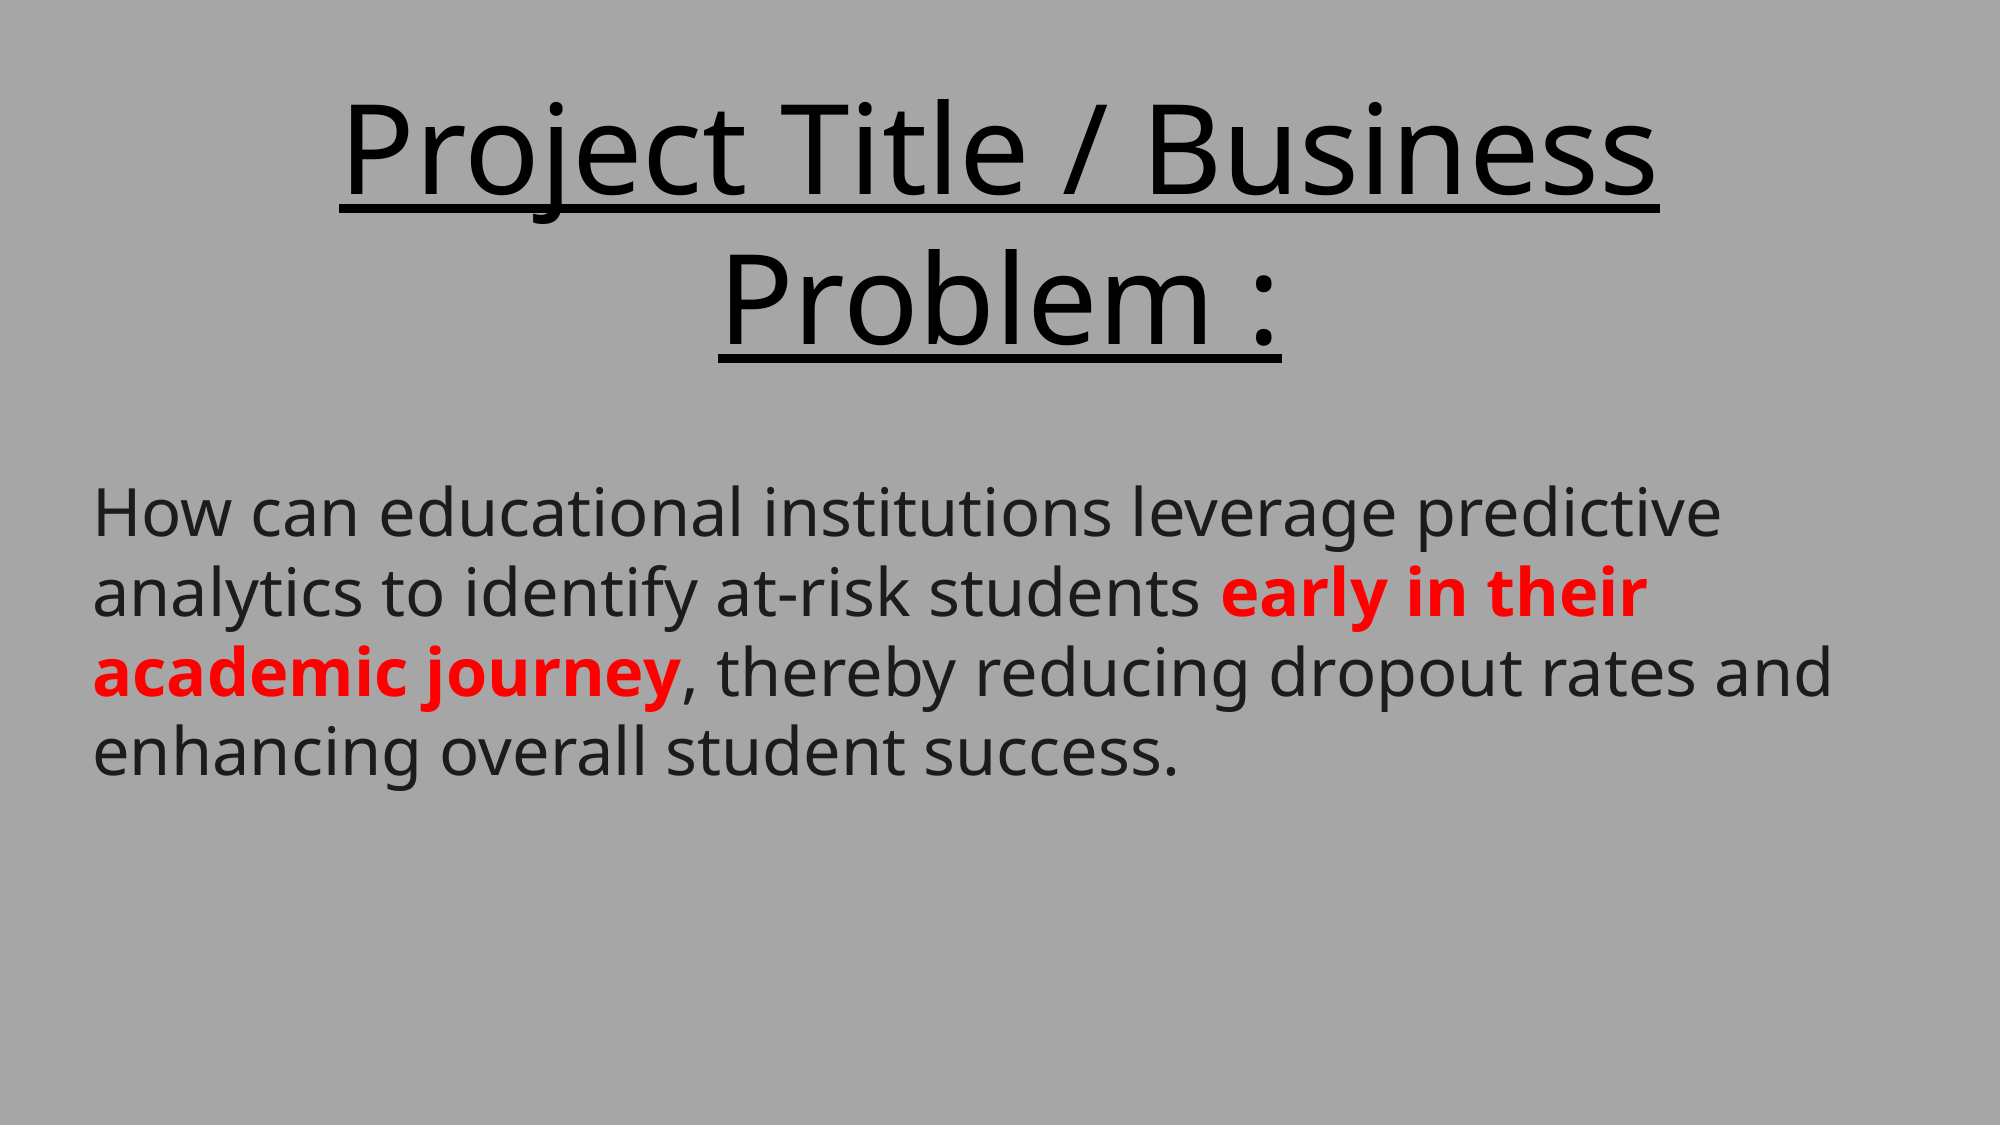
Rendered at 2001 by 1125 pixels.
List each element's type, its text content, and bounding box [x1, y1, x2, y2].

text_box Project Title / Business Problem : How can educational institutions leverage predictive analytics to identify at-risk students early in their academic journey, thereby reducing dropout rates and enhancing overall student success. [77, 61, 1923, 797]
